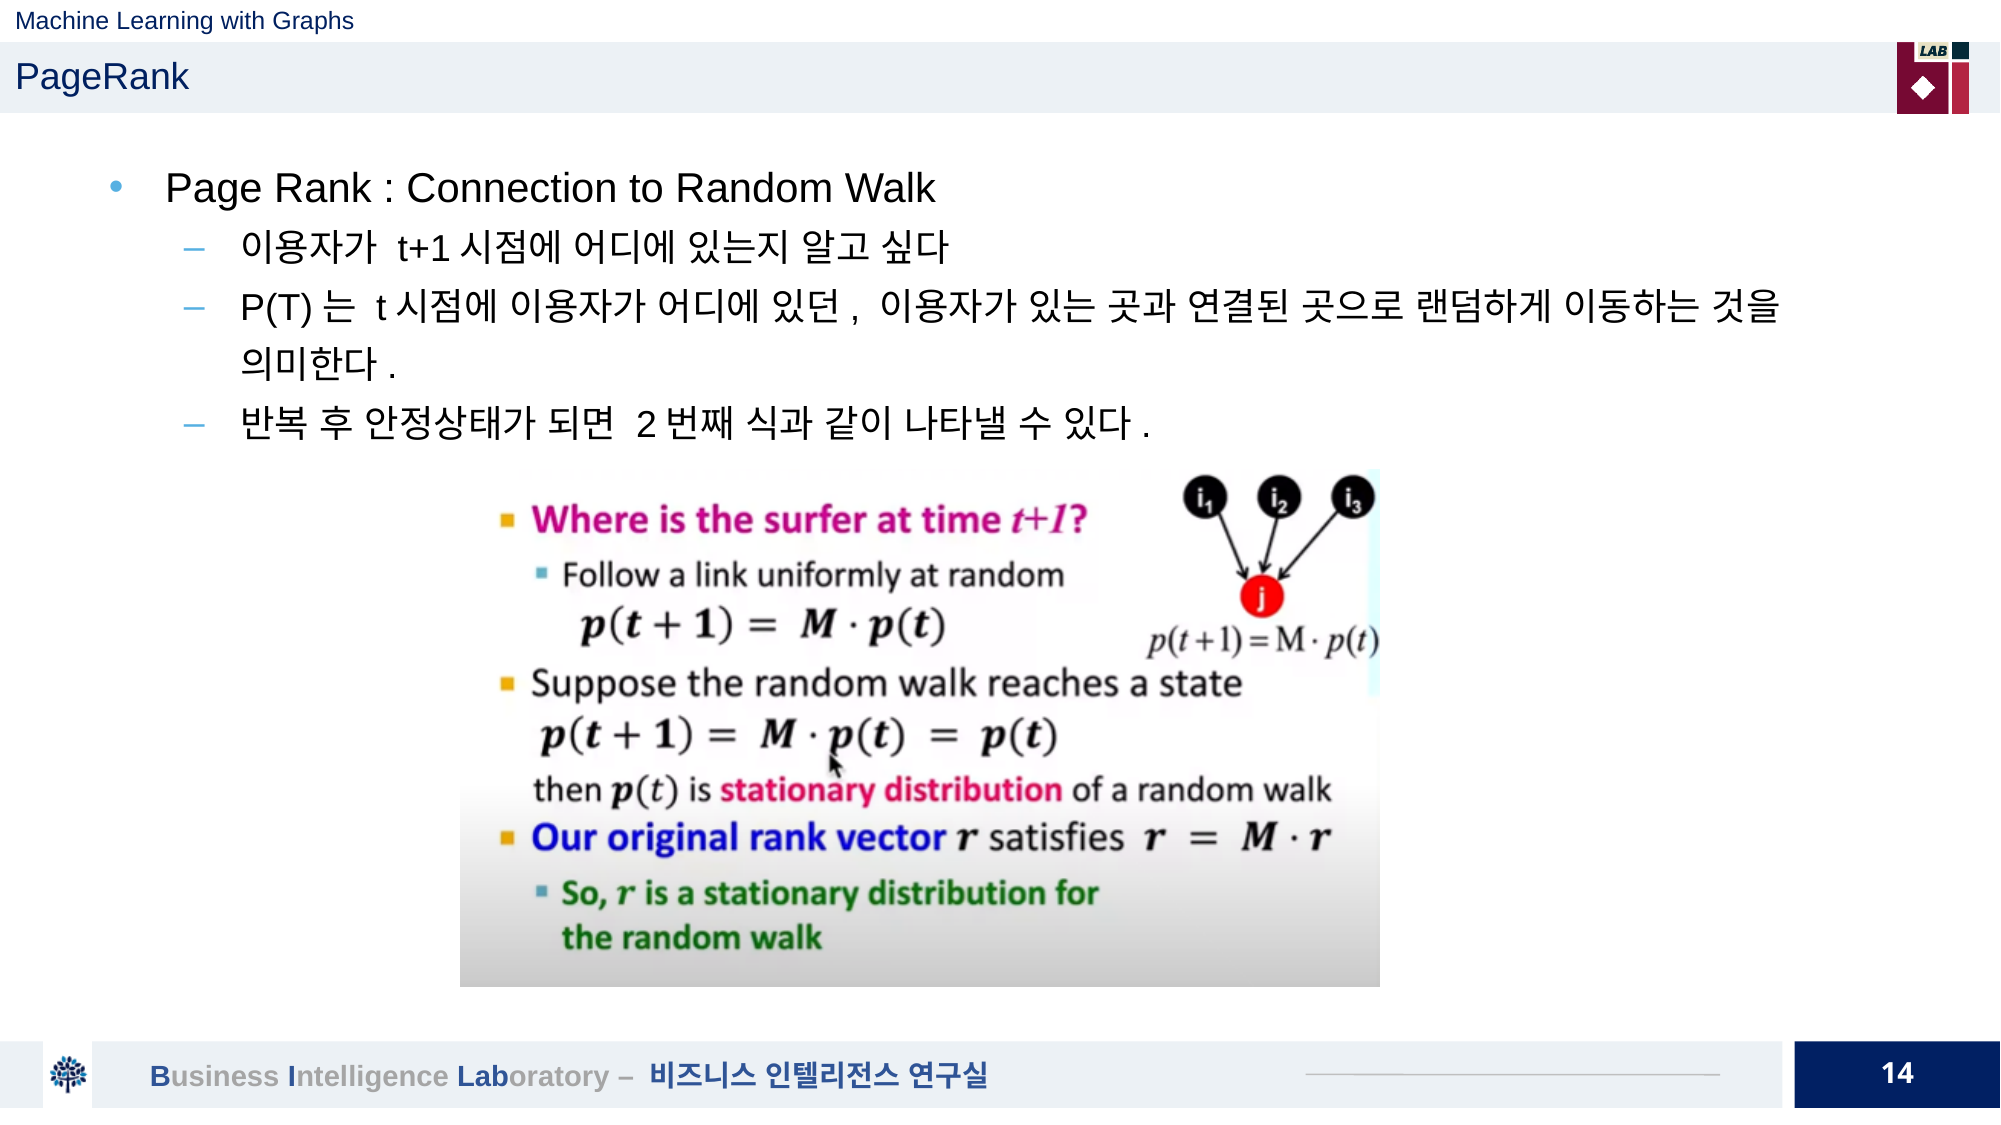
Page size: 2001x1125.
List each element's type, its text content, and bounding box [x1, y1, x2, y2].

slide_number 14 [1825, 1044, 1970, 1105]
picture [460, 468, 1380, 987]
subtitle PageRank [0, 42, 1326, 113]
picture [43, 1041, 92, 1108]
list Page Rank : Connection to Random Walk 이용자가 t+1시점에 어디에 있는지 알고 싶다 P(T)는 t시점에 이용자가 어디에 있던, 이용자가 있는 곳과 연결된 곳으로 랜덤하게 이동하는 것을 의미한다. 반복 후 안정상태가 되면 2번째 식과 같이 나타낼 수 있다. [73, 138, 1927, 1028]
title Machine Learning with Graphs [0, 0, 598, 42]
picture [1897, 41, 1969, 114]
